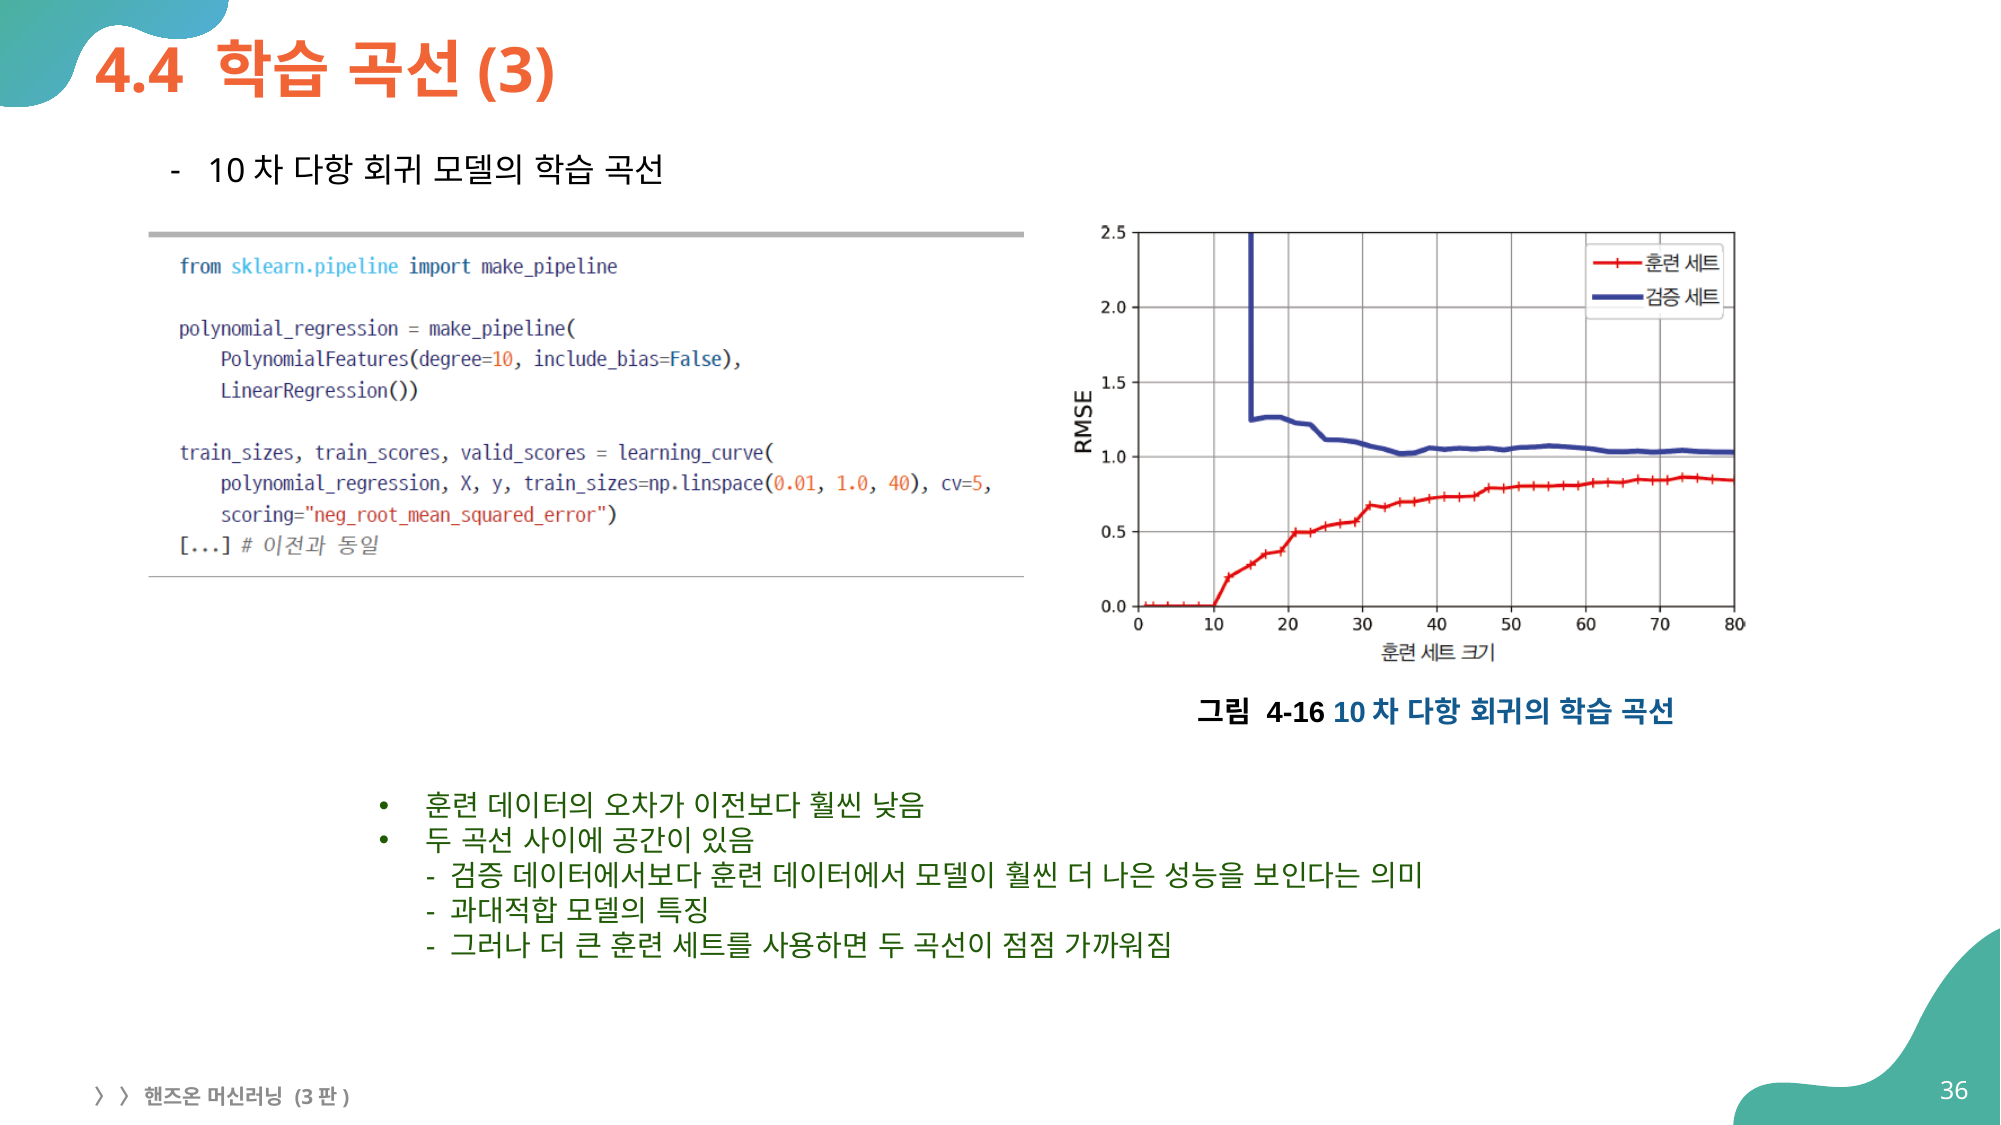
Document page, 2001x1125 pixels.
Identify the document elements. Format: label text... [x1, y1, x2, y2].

picture [1053, 214, 1758, 671]
picture [143, 225, 1024, 584]
text_box 그림 4-16 10차 다항 회귀의 학습 곡선 [1115, 686, 1758, 737]
text_box 훈련 데이터의 오차가 이전보다 훨씬 낮음 두 곡선 사이에 공간이 있음 - 검증 데이터에서보다 훈련 데이터에서 모델이 훨씬 더 나은 성능을 보인다는 의미 - 과대적합 모델의 특징 - 그러나 더 큰 훈련 세트를 사용하면 두 곡선이 점점 가까워짐 [364, 780, 1684, 970]
slide_number 36 [1917, 1061, 1984, 1122]
list 10차 다항 회귀 모델의 학습 곡선 [79, 133, 1892, 996]
title 4.4 학습 곡선(3) [79, 17, 1931, 128]
footer 〉 〉 핸즈온 머신러닝 (3판) [79, 1078, 755, 1114]
